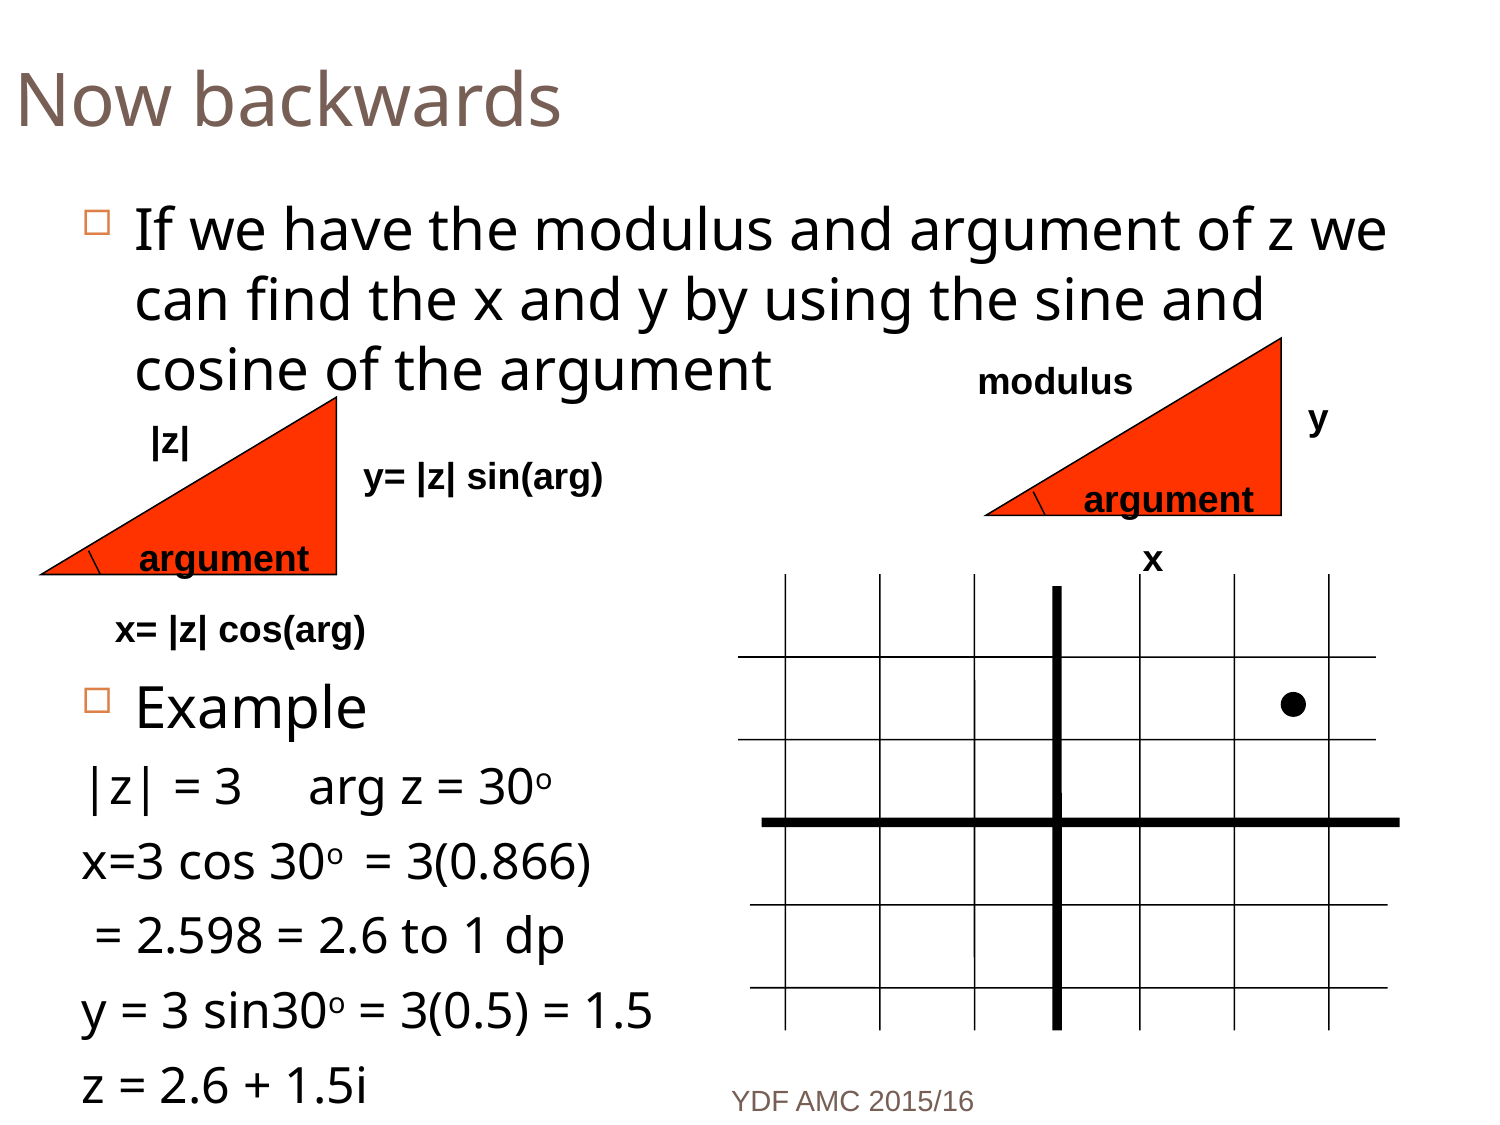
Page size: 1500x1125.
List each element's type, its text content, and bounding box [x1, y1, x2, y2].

title Now backwards [0, 45, 1350, 149]
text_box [737, 573, 1401, 1031]
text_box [40, 396, 633, 659]
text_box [962, 337, 1353, 588]
list If we have the modulus and argument of z we can find the x and y by using the sine and cosine of the argument Example |z| = 3 arg z = 30o x=3 cos 30o = 3(0.866) = 2.598 = 2.6 to 1 dp y = 3 sin30o = 3(0.5) = 1.5 z = 2.6 + 1.5i [66, 184, 1417, 1125]
